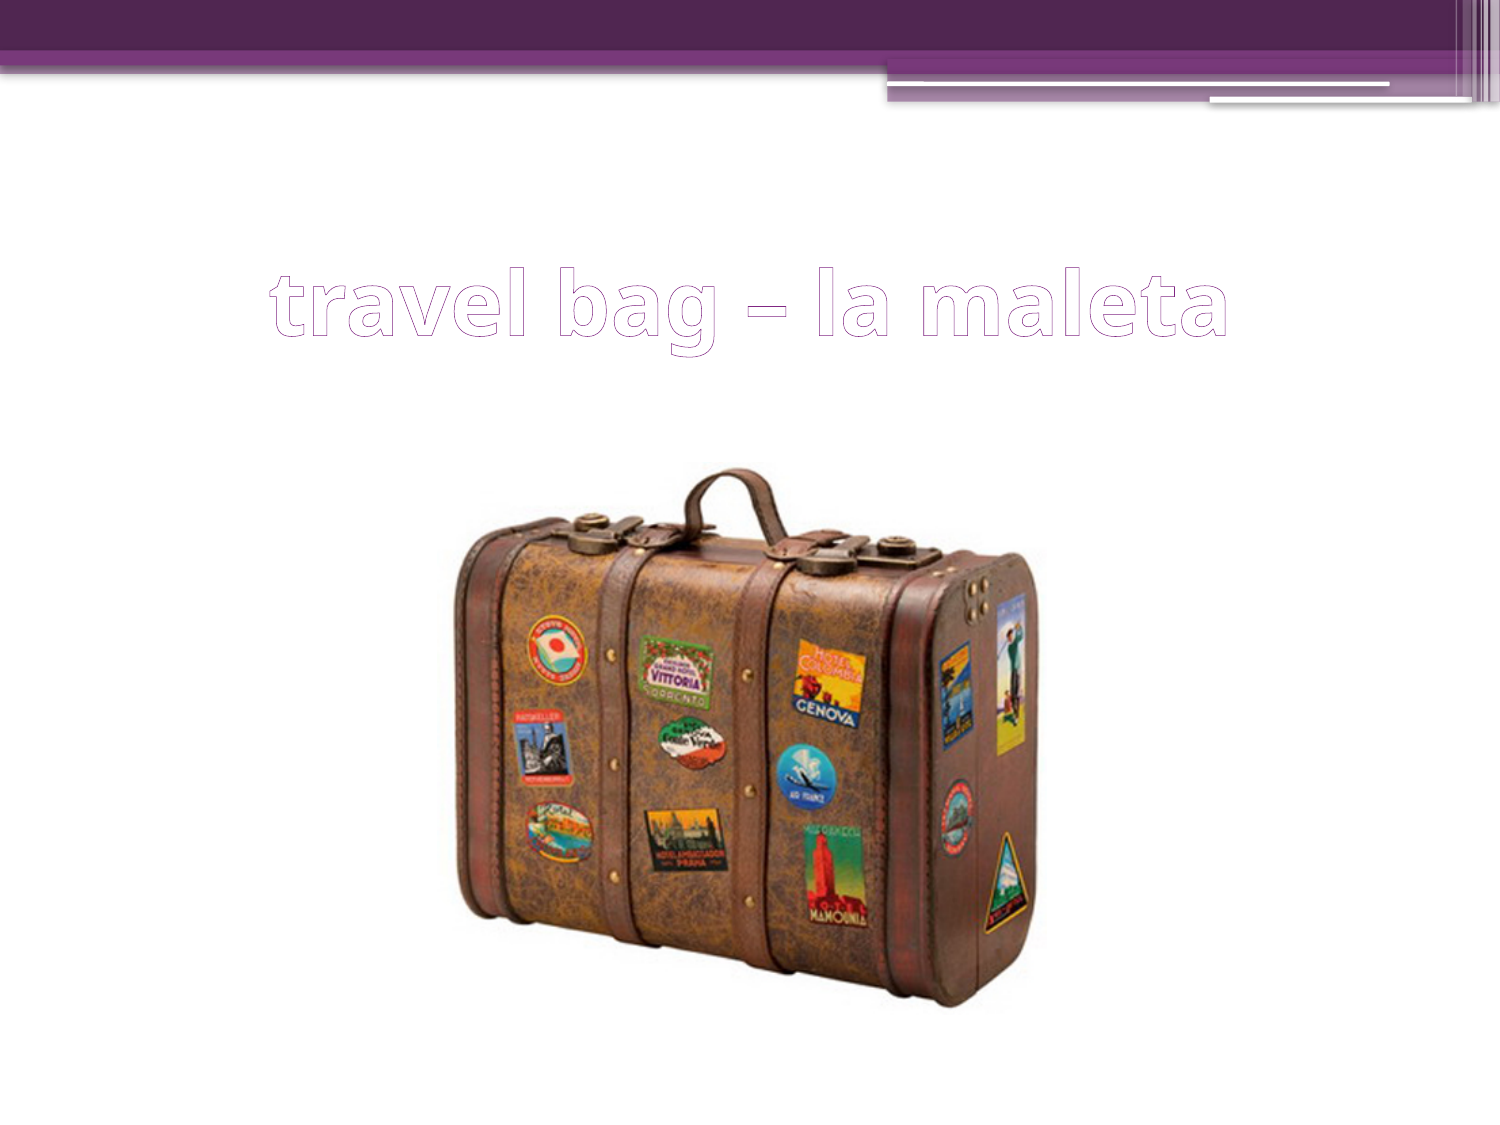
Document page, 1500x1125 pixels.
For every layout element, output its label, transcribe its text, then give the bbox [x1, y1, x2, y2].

title travel bag – la maleta [112, 137, 1388, 361]
picture [437, 462, 1047, 1015]
